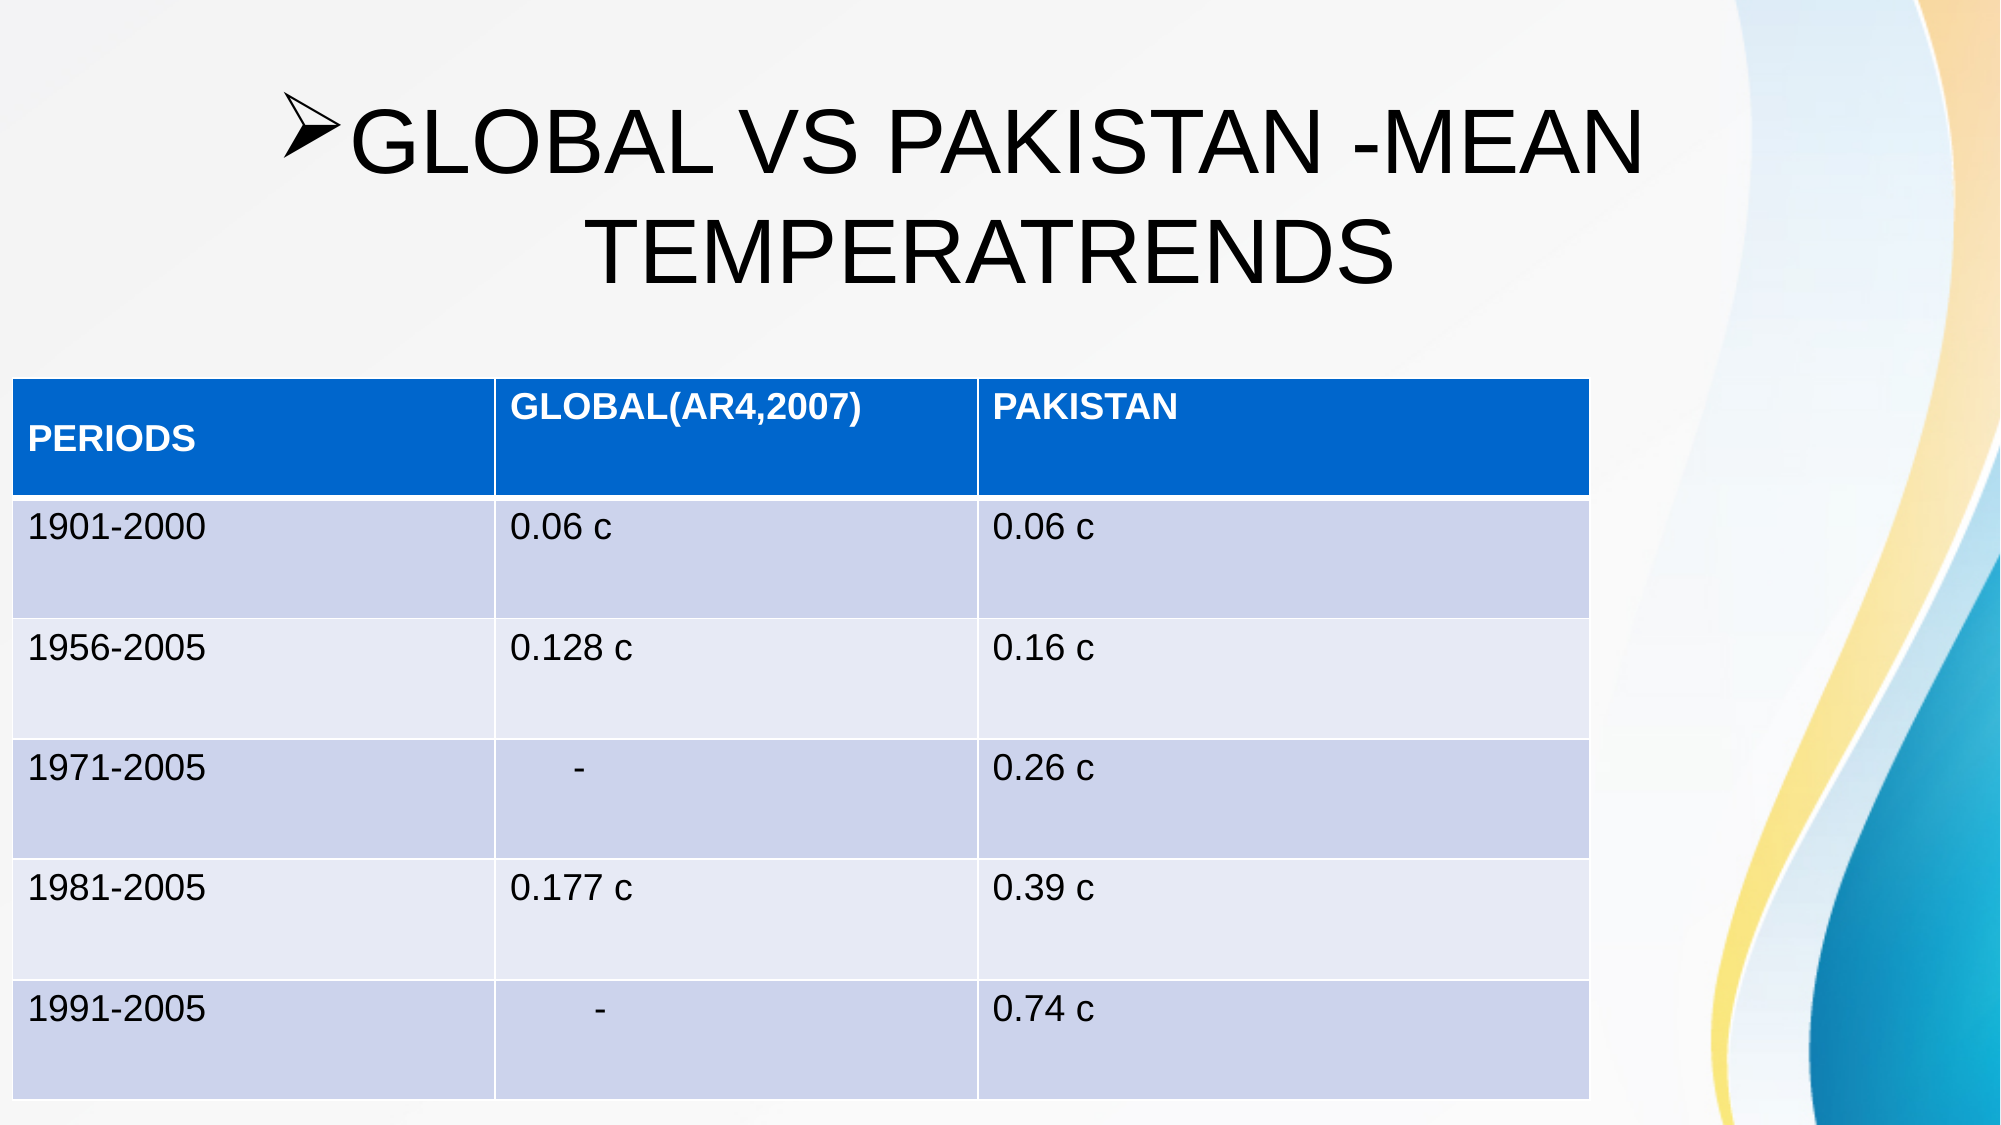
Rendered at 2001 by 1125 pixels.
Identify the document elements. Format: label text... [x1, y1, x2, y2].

table_cell - [496, 981, 977, 1099]
table_cell 0.26 c [979, 740, 1589, 858]
table_cell 0.06 c [979, 501, 1589, 618]
table_header GLOBAL(AR4,2007) [496, 379, 977, 495]
table_cell - [496, 740, 977, 858]
picture [0, 0, 2001, 1125]
table_cell 1956-2005 [13, 619, 494, 738]
table_cell 1971-2005 [13, 740, 494, 858]
table_cell 0.177 c [496, 860, 977, 979]
table_cell 0.06 c [496, 501, 977, 618]
table_header PERIODS [13, 379, 494, 495]
table_cell 0.74 c [979, 981, 1589, 1099]
table_cell 1981-2005 [13, 860, 494, 979]
list GLOBAL VS PAKISTAN -MEAN TEMPERATRENDS [62, 74, 1863, 888]
table_header PAKISTAN [979, 379, 1589, 495]
table_cell 0.16 c [979, 619, 1589, 738]
table_cell 0.128 c [496, 619, 977, 738]
table_cell 0.39 c [979, 860, 1589, 979]
table_cell 1901-2000 [13, 501, 494, 618]
table_cell 1991-2005 [13, 981, 494, 1099]
